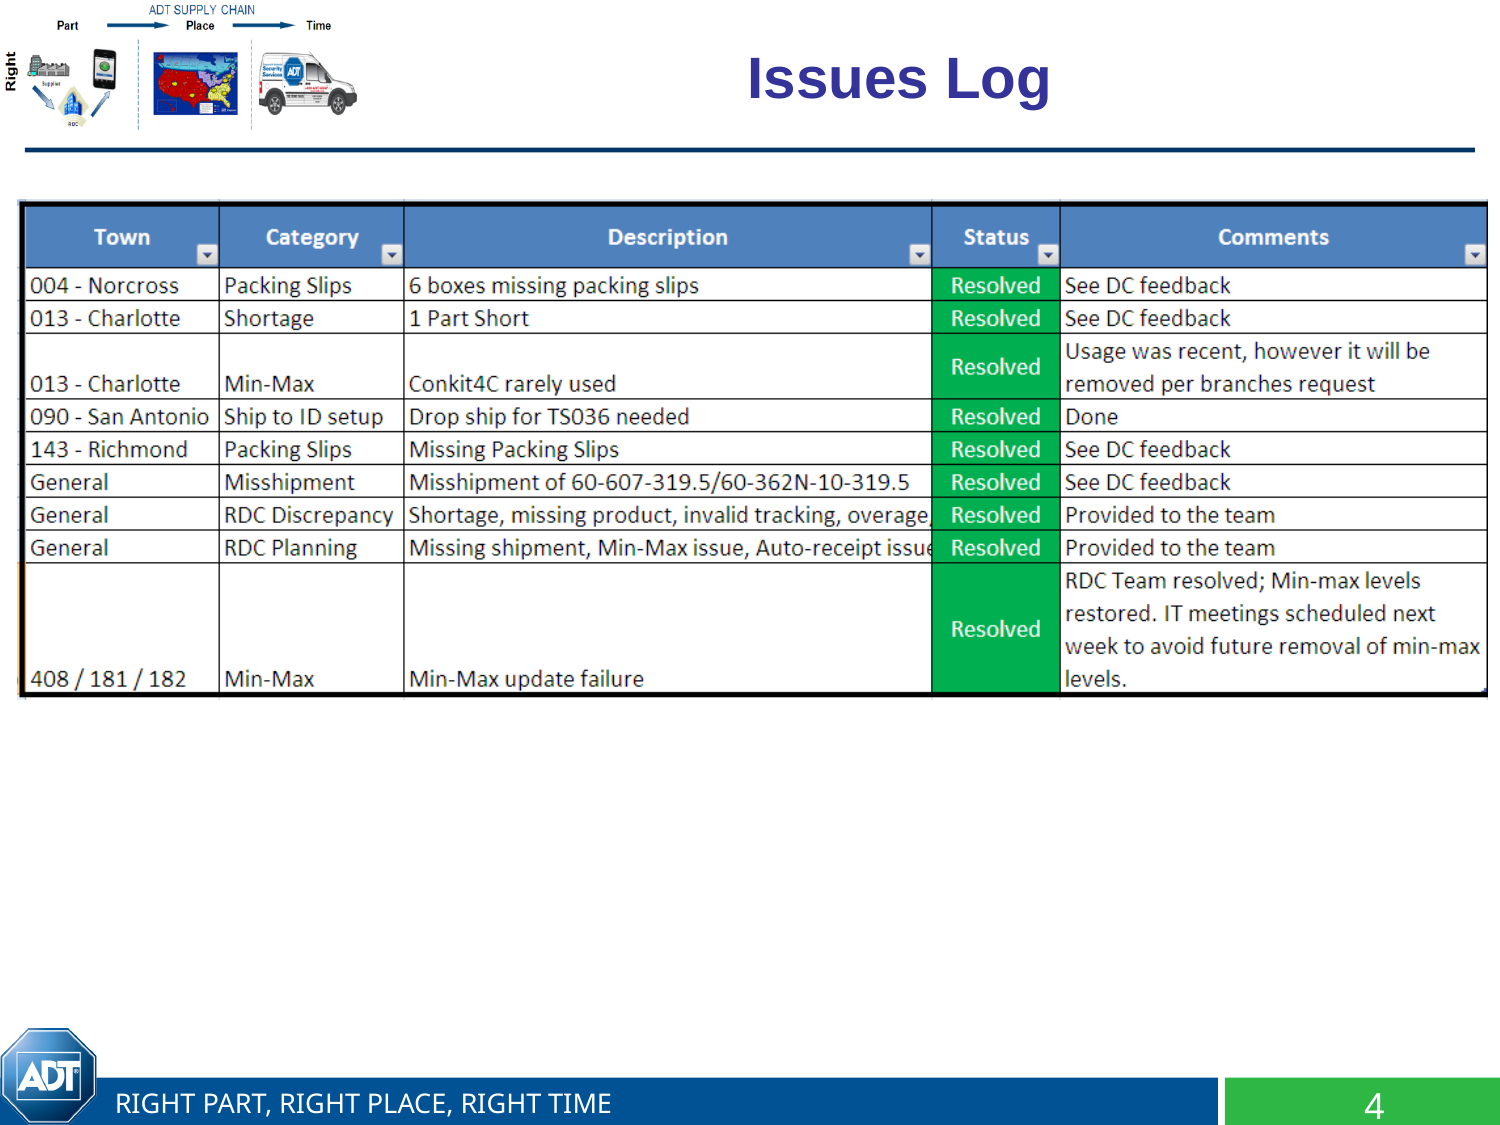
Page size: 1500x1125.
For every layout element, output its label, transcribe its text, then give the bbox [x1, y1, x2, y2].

title Issues Log [362, 12, 1438, 138]
picture [0, 1028, 99, 1125]
picture [0, 0, 363, 138]
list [17, 199, 1488, 701]
slide_number 4 [1187, 1074, 1401, 1125]
